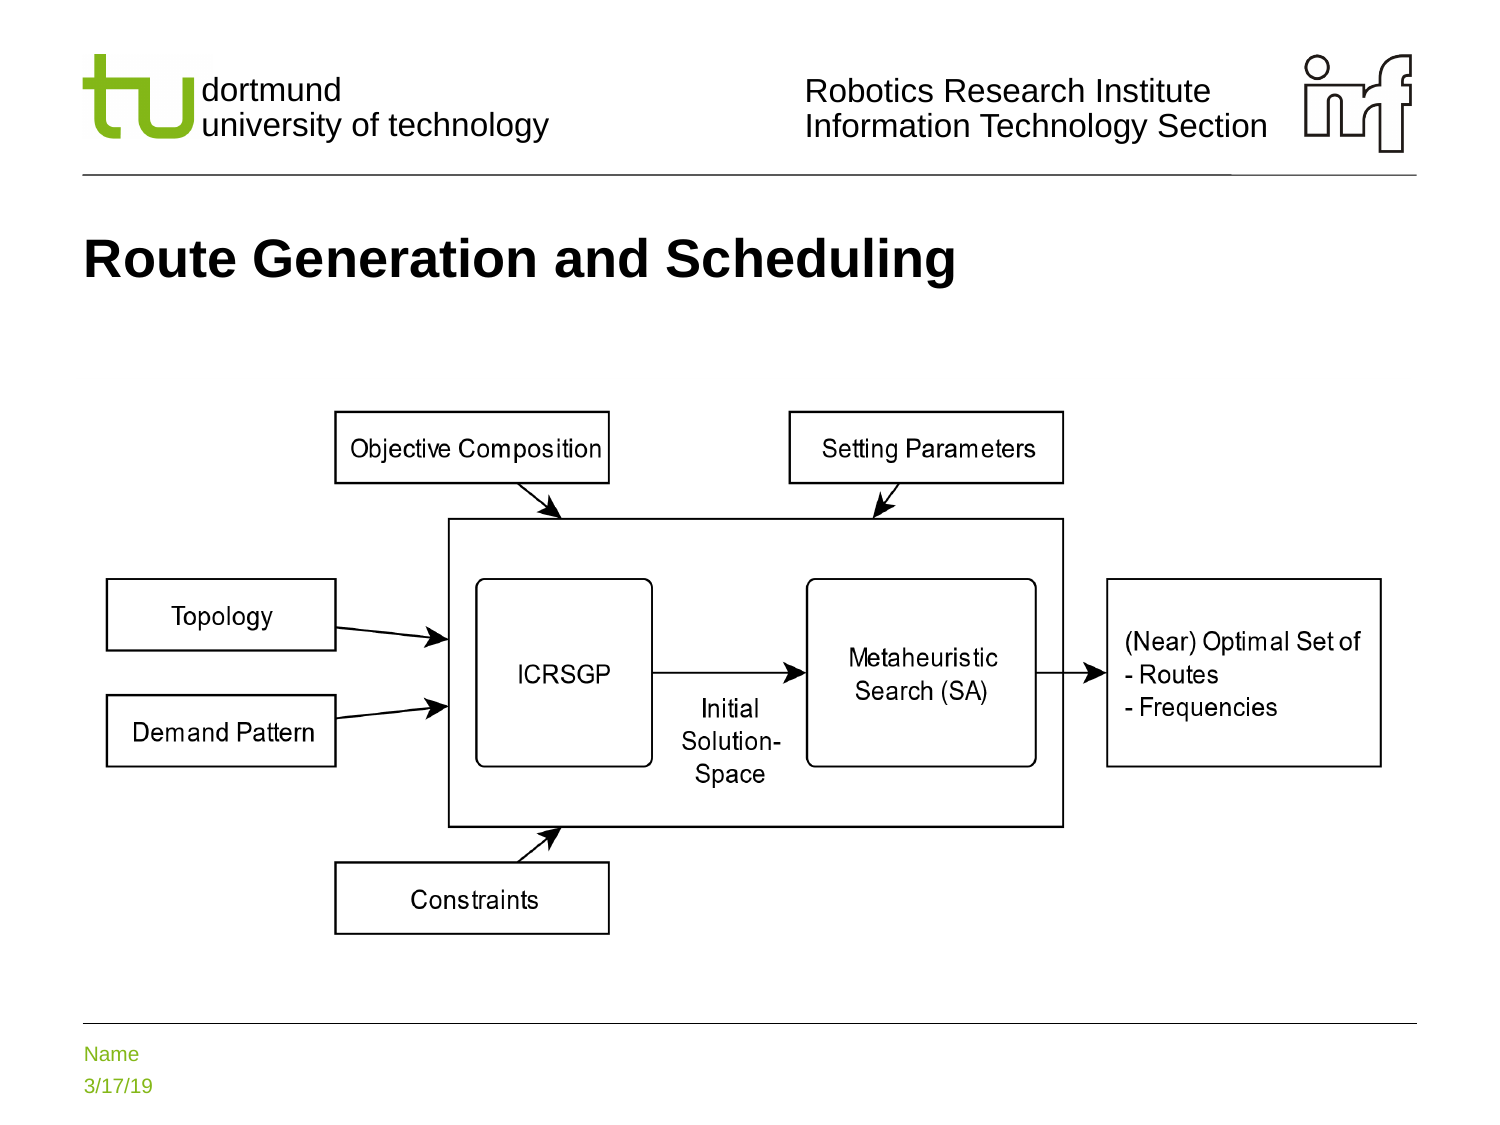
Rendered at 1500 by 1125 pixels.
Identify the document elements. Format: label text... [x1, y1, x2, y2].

title Route Generation and Scheduling [76, 174, 1412, 338]
picture [1304, 54, 1412, 153]
picture [205, 85, 213, 99]
picture [76, 377, 1411, 967]
picture [82, 54, 213, 139]
